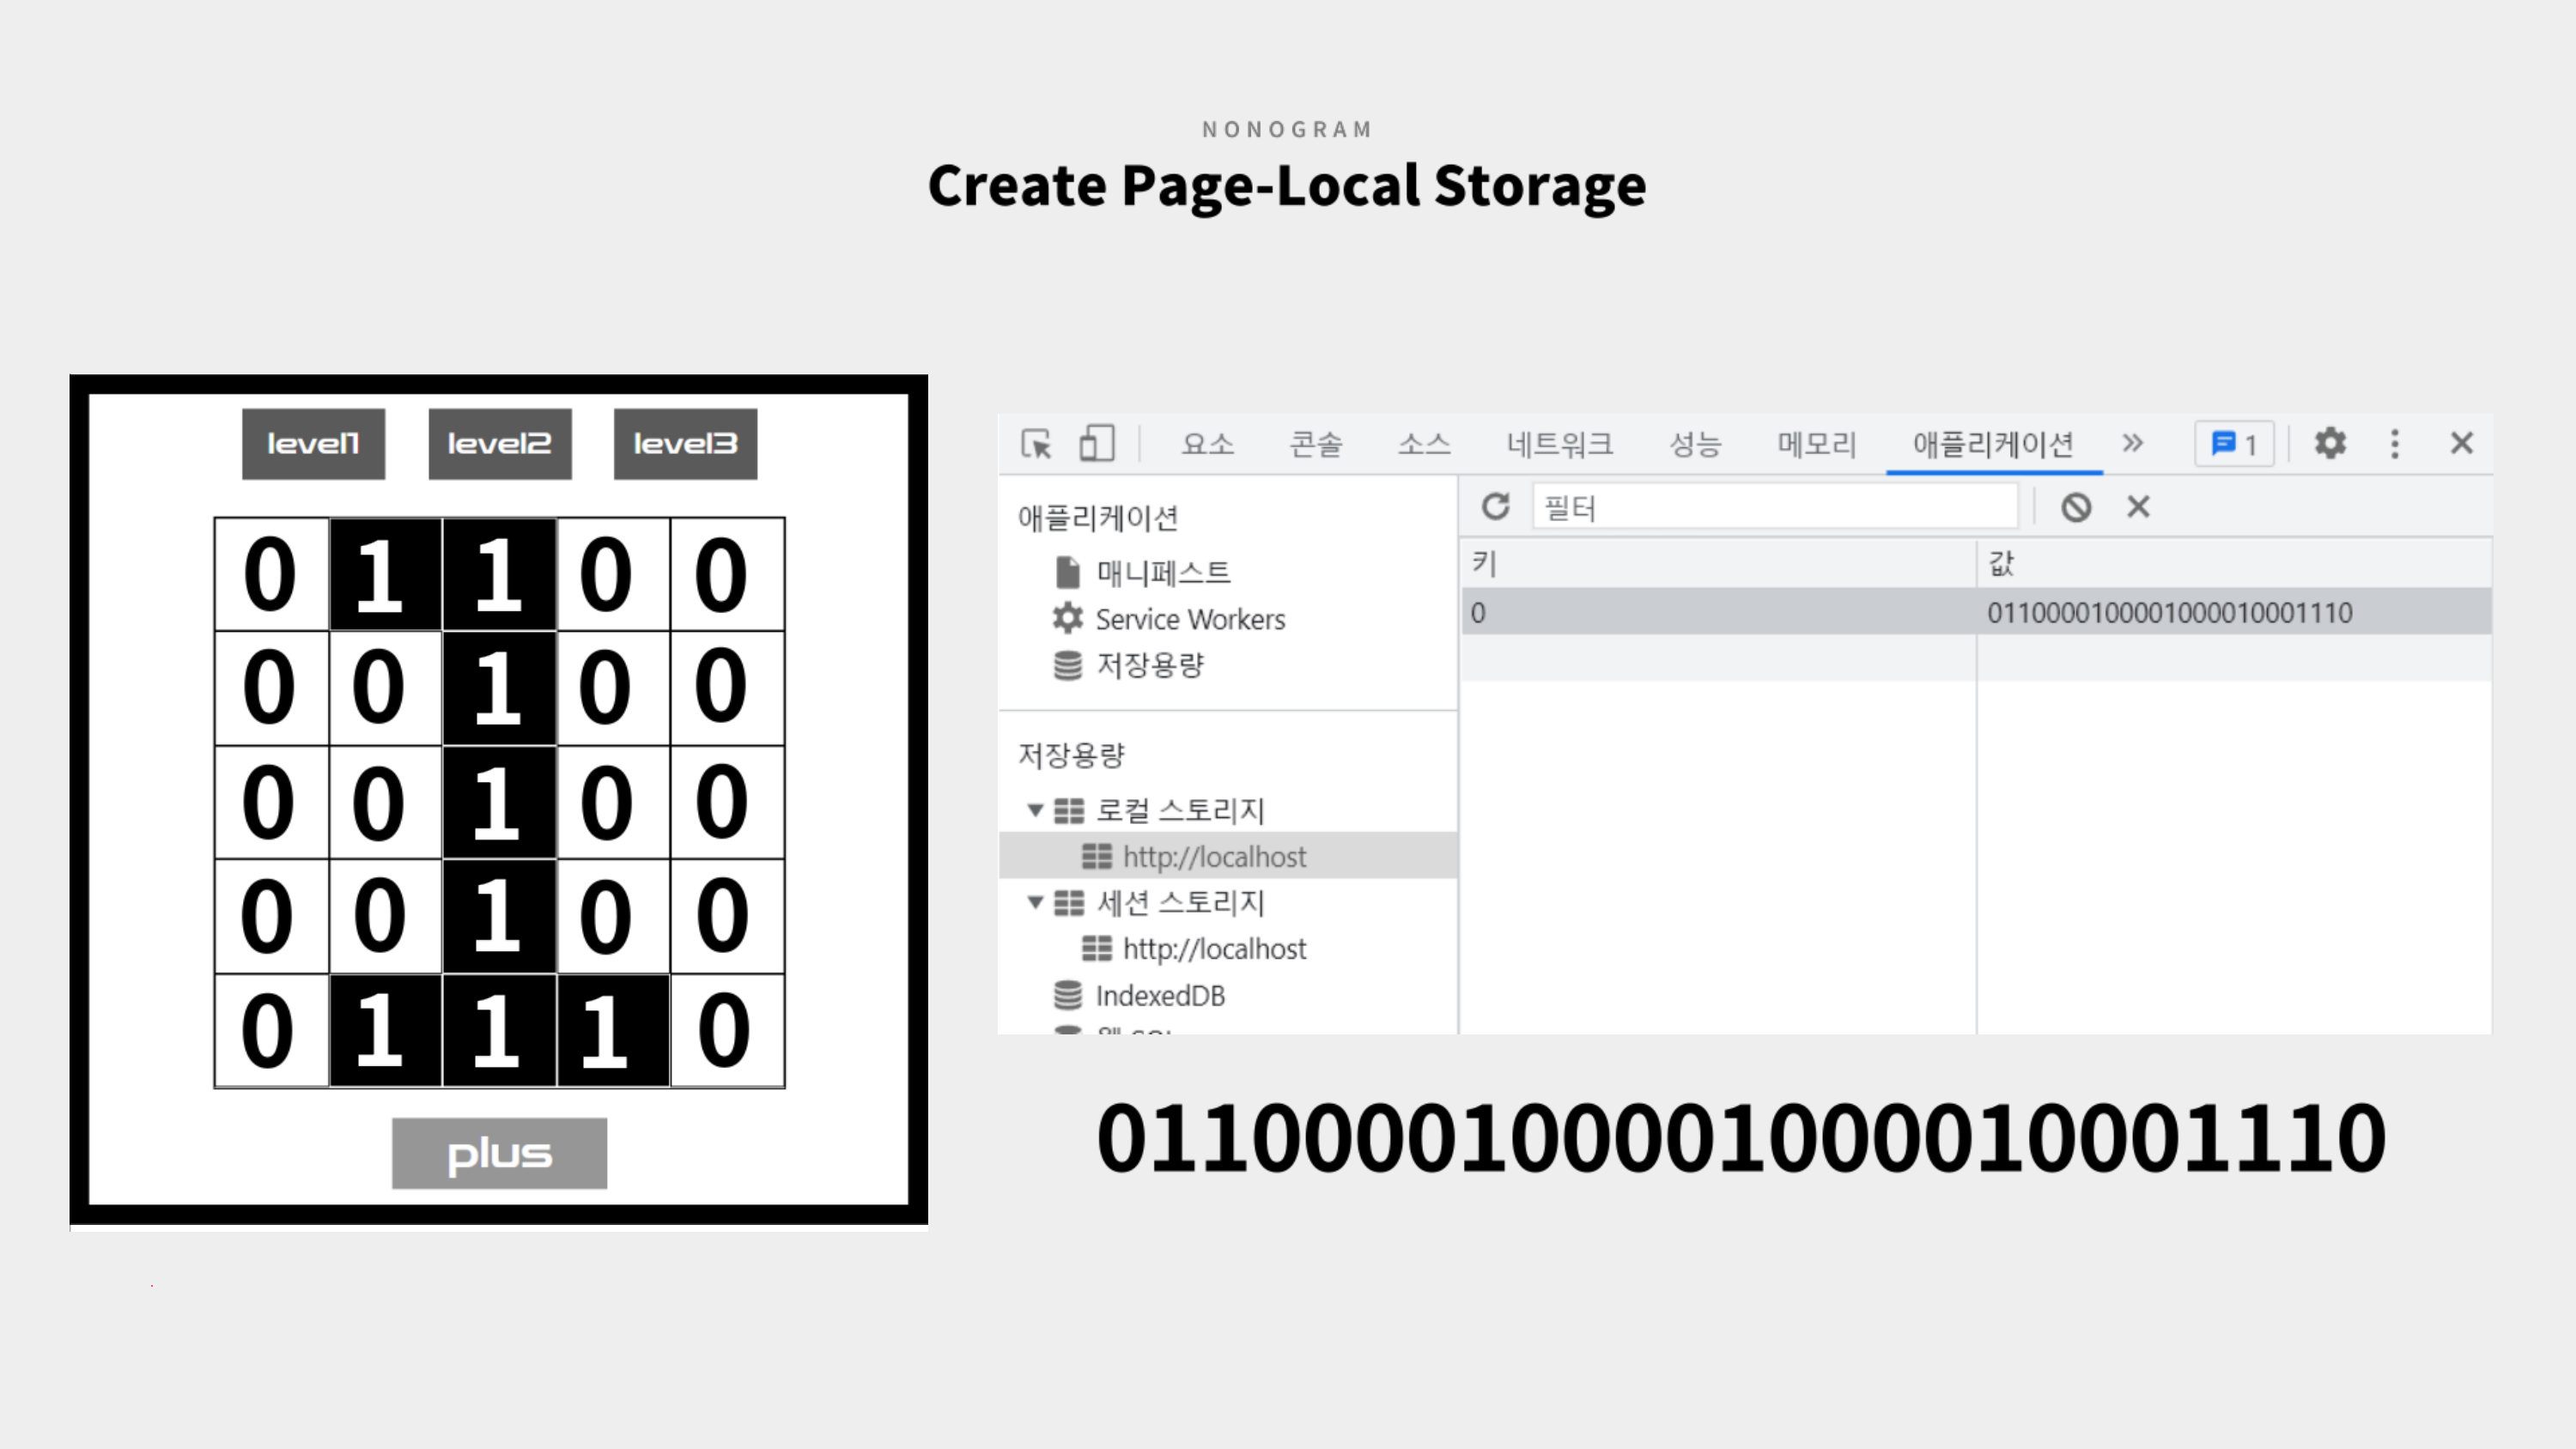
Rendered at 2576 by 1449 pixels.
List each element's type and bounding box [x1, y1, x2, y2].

picture [1082, 1055, 2431, 1239]
text_box [245, 113, 2330, 221]
text_box [69, 373, 929, 1287]
picture [223, 485, 841, 1142]
text_box [998, 413, 2494, 1035]
picture [237, 136, 1673, 246]
